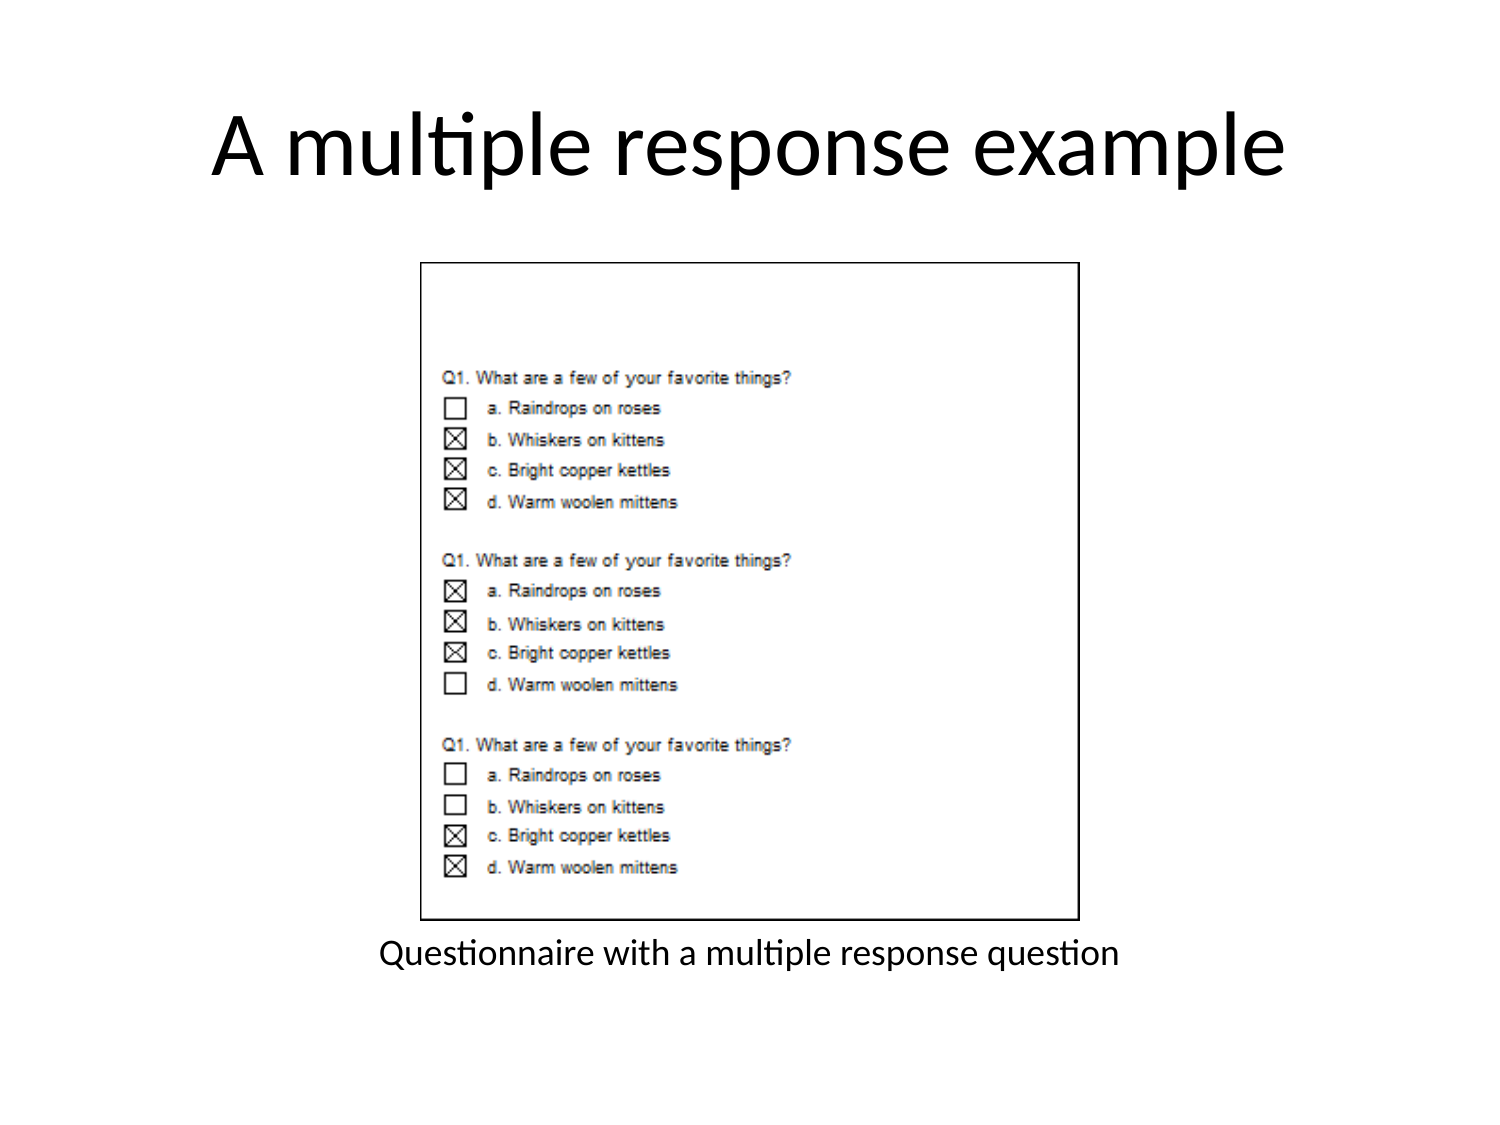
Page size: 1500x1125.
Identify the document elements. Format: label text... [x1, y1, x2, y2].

picture [420, 262, 1080, 921]
title A multiple response example [75, 45, 1425, 233]
text_box Questionnaire with a multiple response question [74, 920, 1425, 1005]
